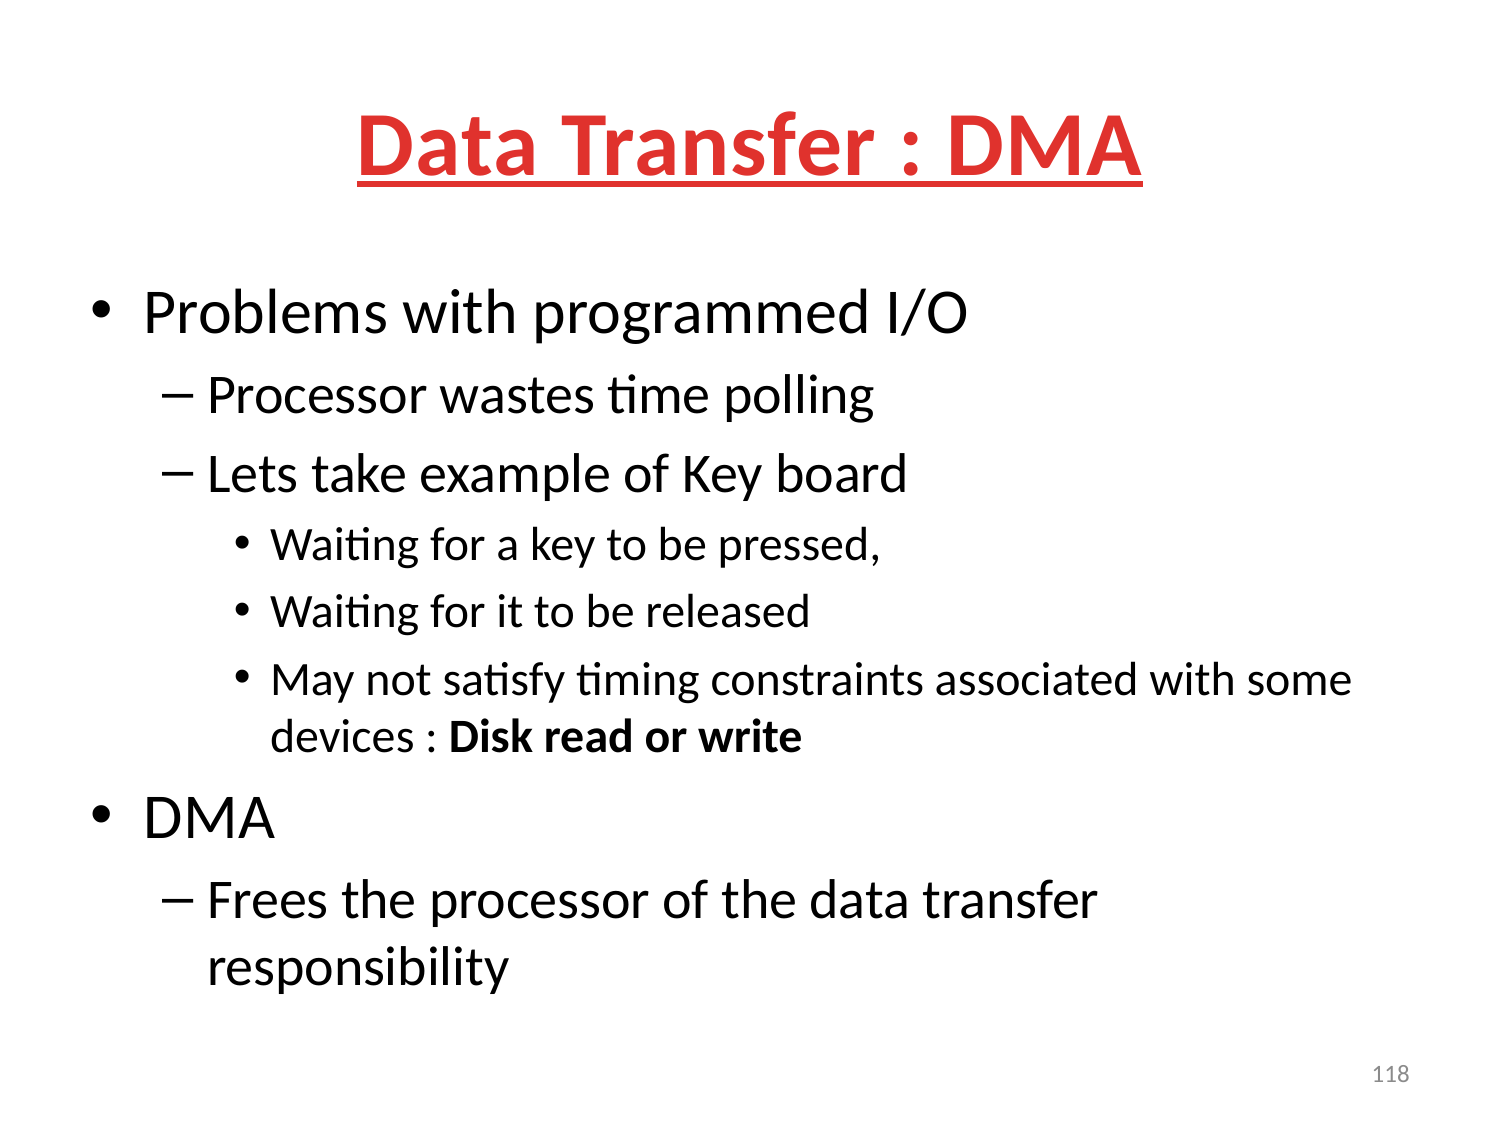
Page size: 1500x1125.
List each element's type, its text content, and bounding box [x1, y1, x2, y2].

list Problems with programmed I/O Processor wastes time polling Lets take example of Key board Waiting for a key to be pressed, Waiting for it to be released May not satisfy timing constraints associated with some devices : Disk read or write DMA Frees the processor of the data transfer responsibility [75, 262, 1425, 1005]
title Data Transfer : DMA [75, 45, 1425, 233]
slide_number 118 [1074, 1042, 1425, 1103]
